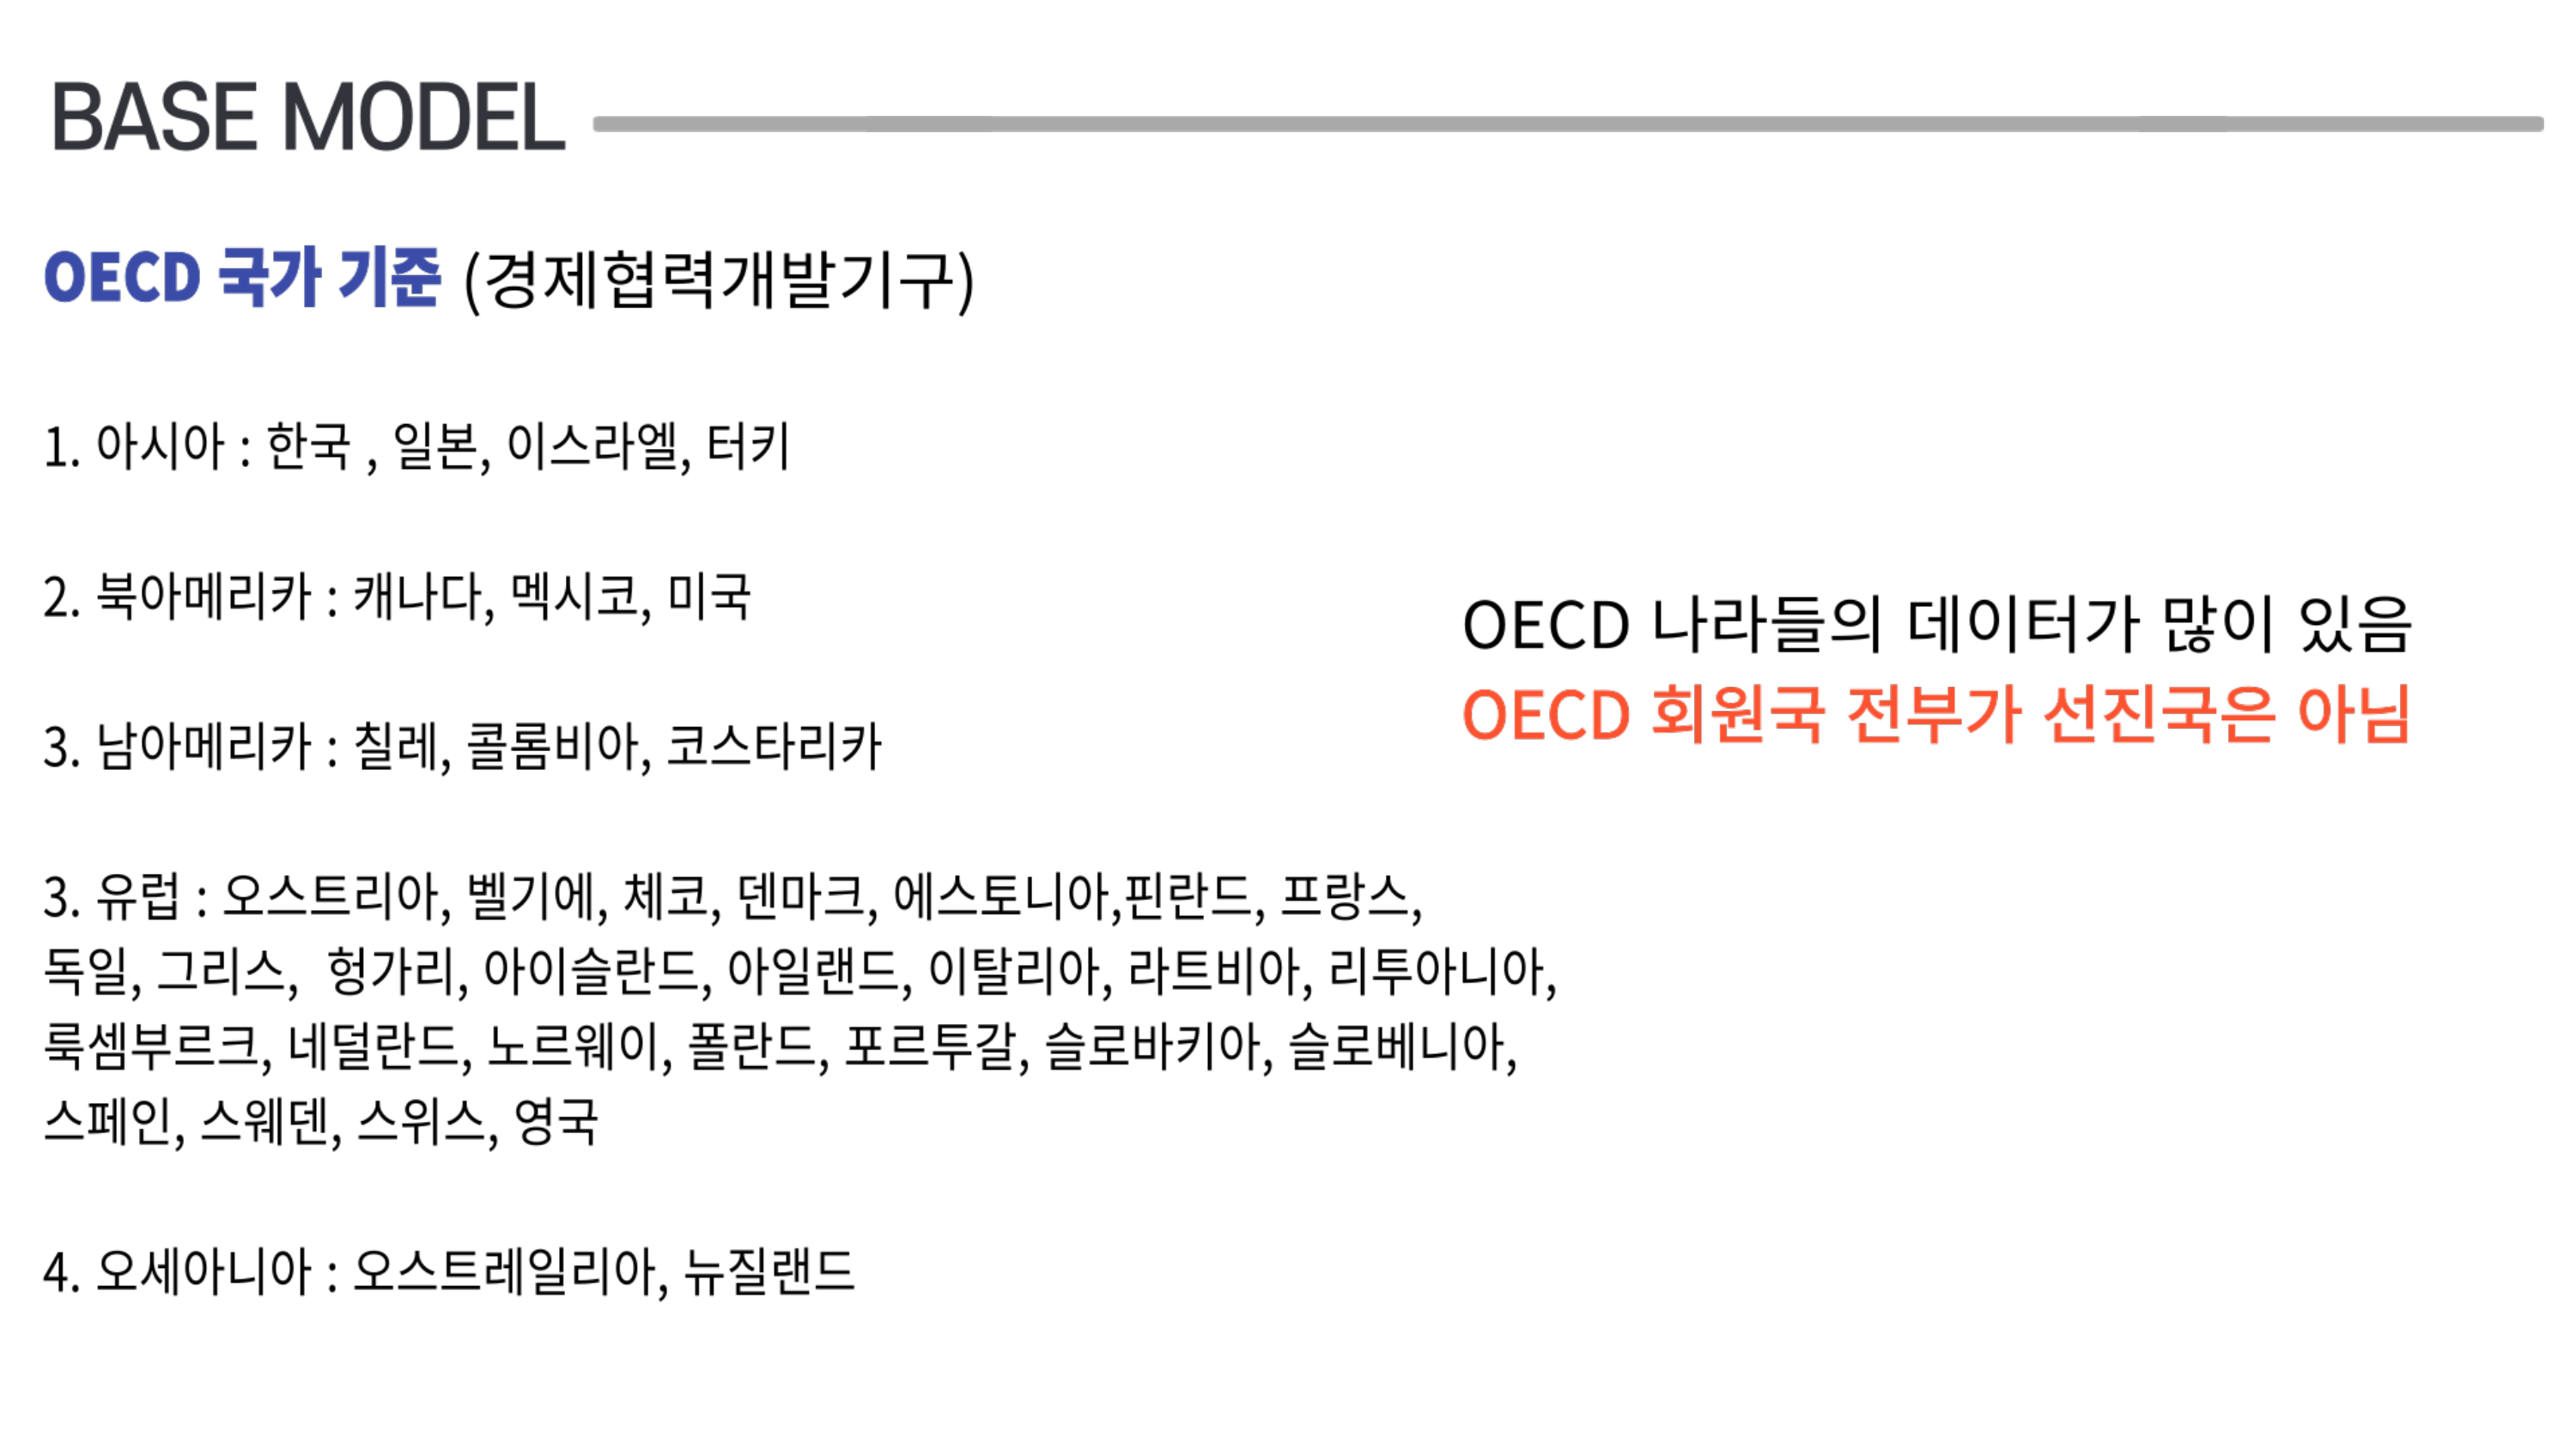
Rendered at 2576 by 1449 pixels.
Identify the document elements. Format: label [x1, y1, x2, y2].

picture [0, 43, 607, 191]
picture [33, 219, 2443, 1416]
text_box [592, 116, 2547, 133]
